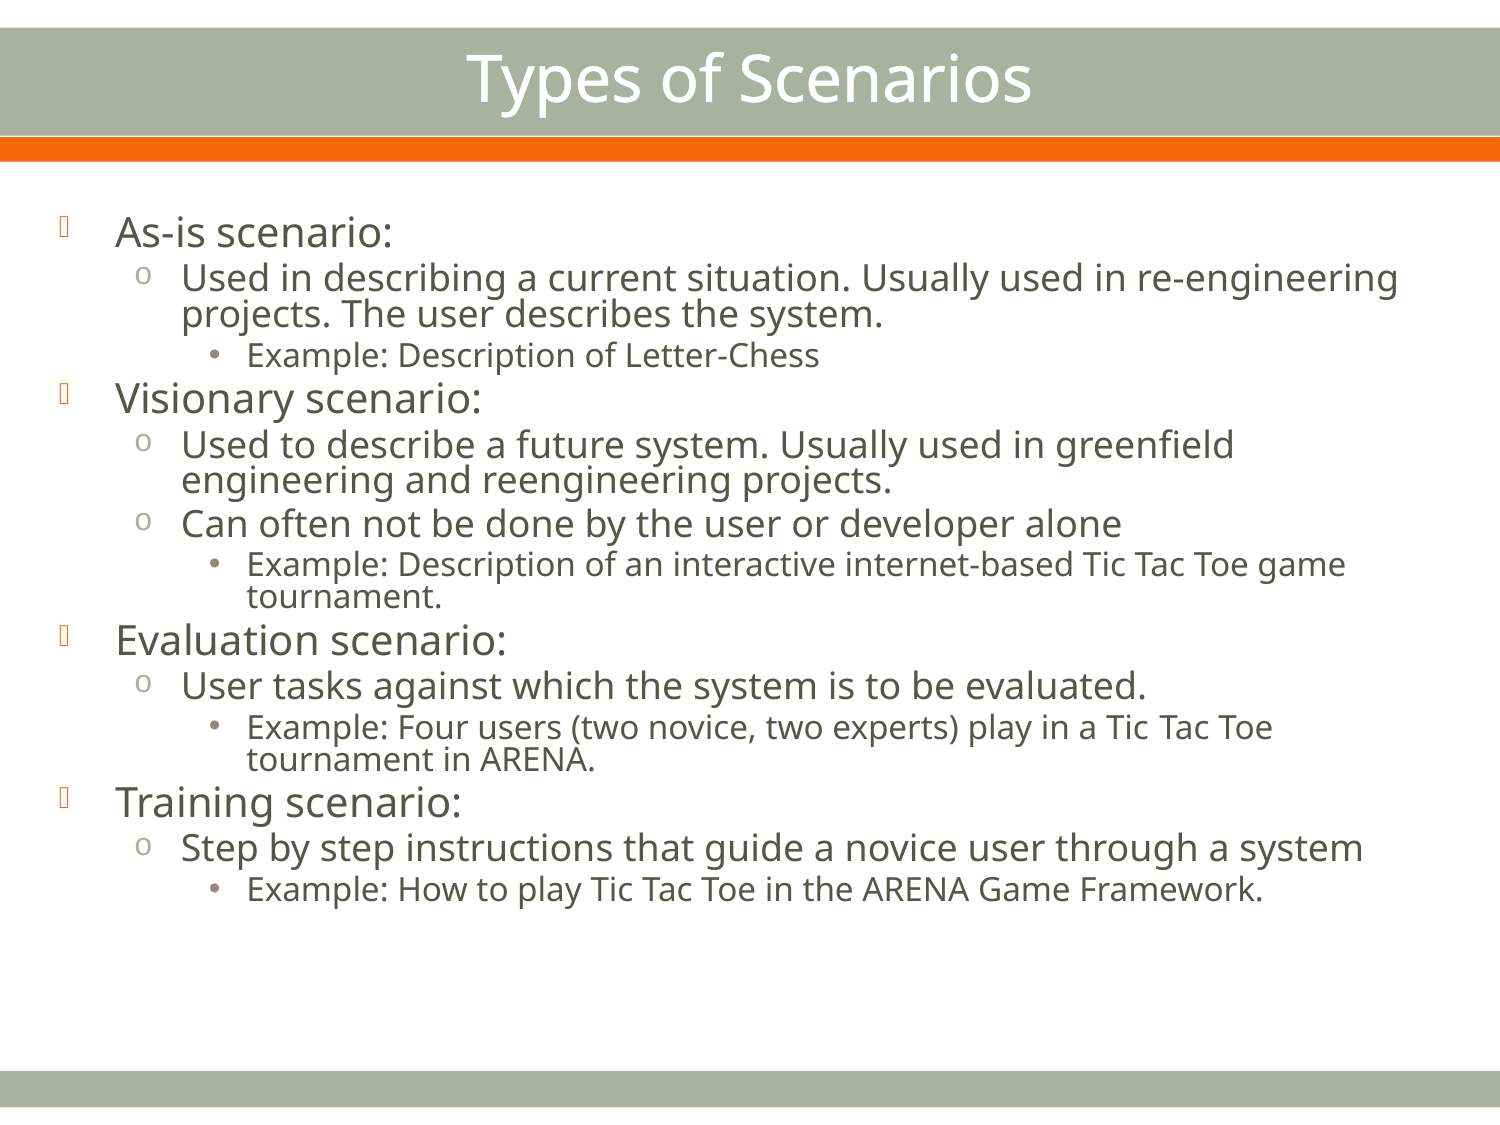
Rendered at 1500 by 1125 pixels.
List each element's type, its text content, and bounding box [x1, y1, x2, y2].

title Types of Scenarios [0, 29, 1500, 123]
list As-is scenario: Used in describing a current situation. Usually used in re-engineering projects. The user describes the system. Example: Description of Letter-Chess Visionary scenario: Used to describe a future system. Usually used in greenfield engineering and reengineering projects. Can often not be done by the user or developer alone Example: Description of an interactive internet-based Tic Tac Toe game tournament. Evaluation scenario: User tasks against which the system is to be evaluated. Example: Four users (two novice, two experts) play in a Tic Tac Toe tournament in ARENA. Training scenario: Step by step instructions that guide a novice user through a system Example: How to play Tic Tac Toe in the ARENA Game Framework. [43, 208, 1457, 1016]
